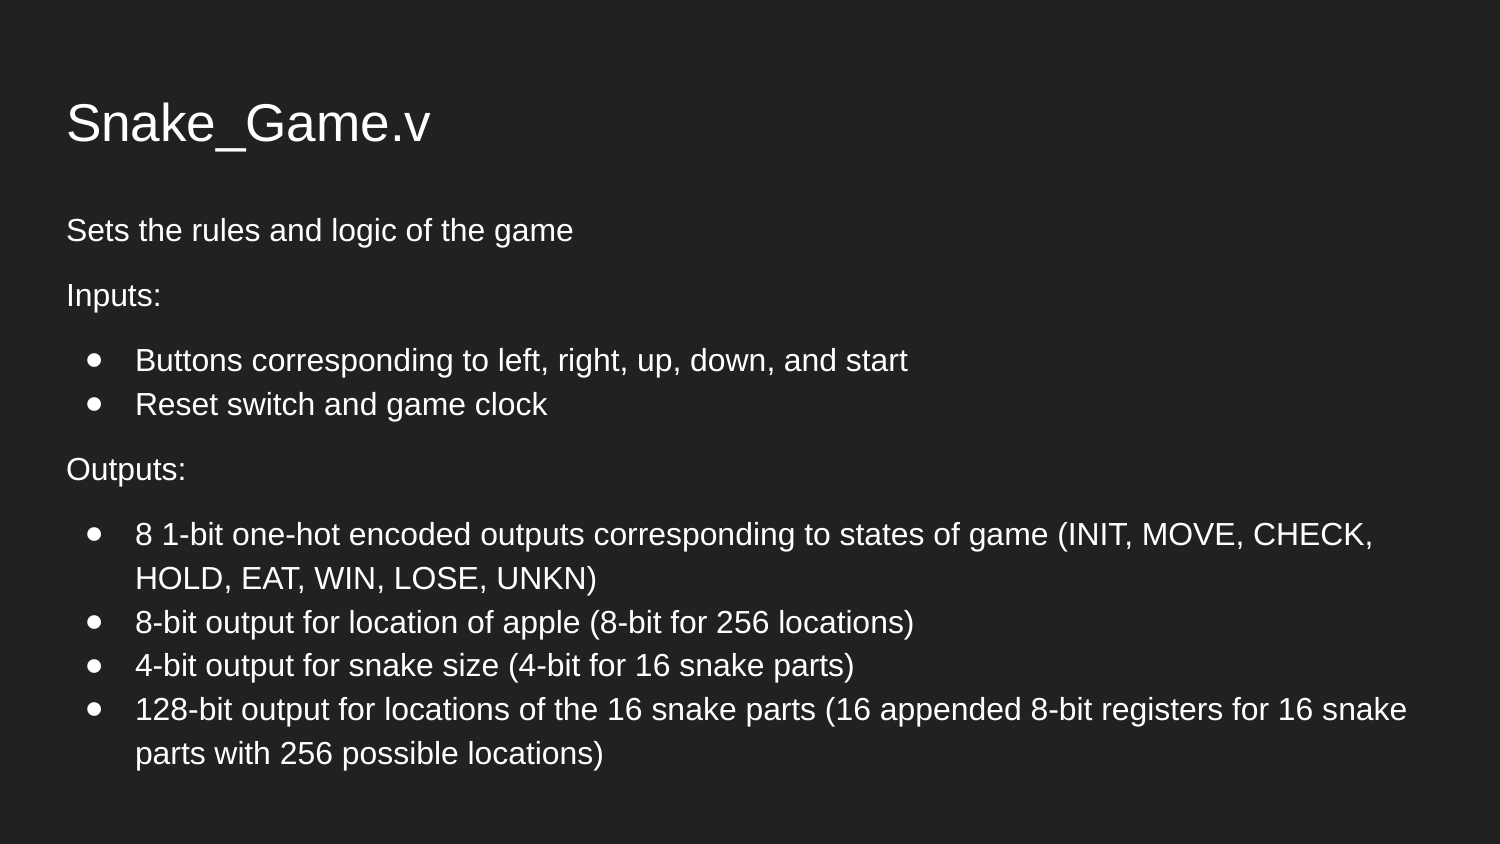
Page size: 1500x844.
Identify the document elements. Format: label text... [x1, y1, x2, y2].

list Sets the rules and logic of the game Inputs: Buttons corresponding to left, right, up, down, and start Reset switch and game clock Outputs: 8 1-bit one-hot encoded outputs corresponding to states of game (INIT, MOVE, CHECK, HOLD, EAT, WIN, LOSE, UNKN) 8-bit output for location of apple (8-bit for 256 locations) 4-bit output for snake size (4-bit for 16 snake parts) 128-bit output for locations of the 16 snake parts (16 appended 8-bit registers for 16 snake parts with 256 possible locations) [51, 189, 1449, 786]
title Snake_Game.v [51, 72, 1449, 167]
